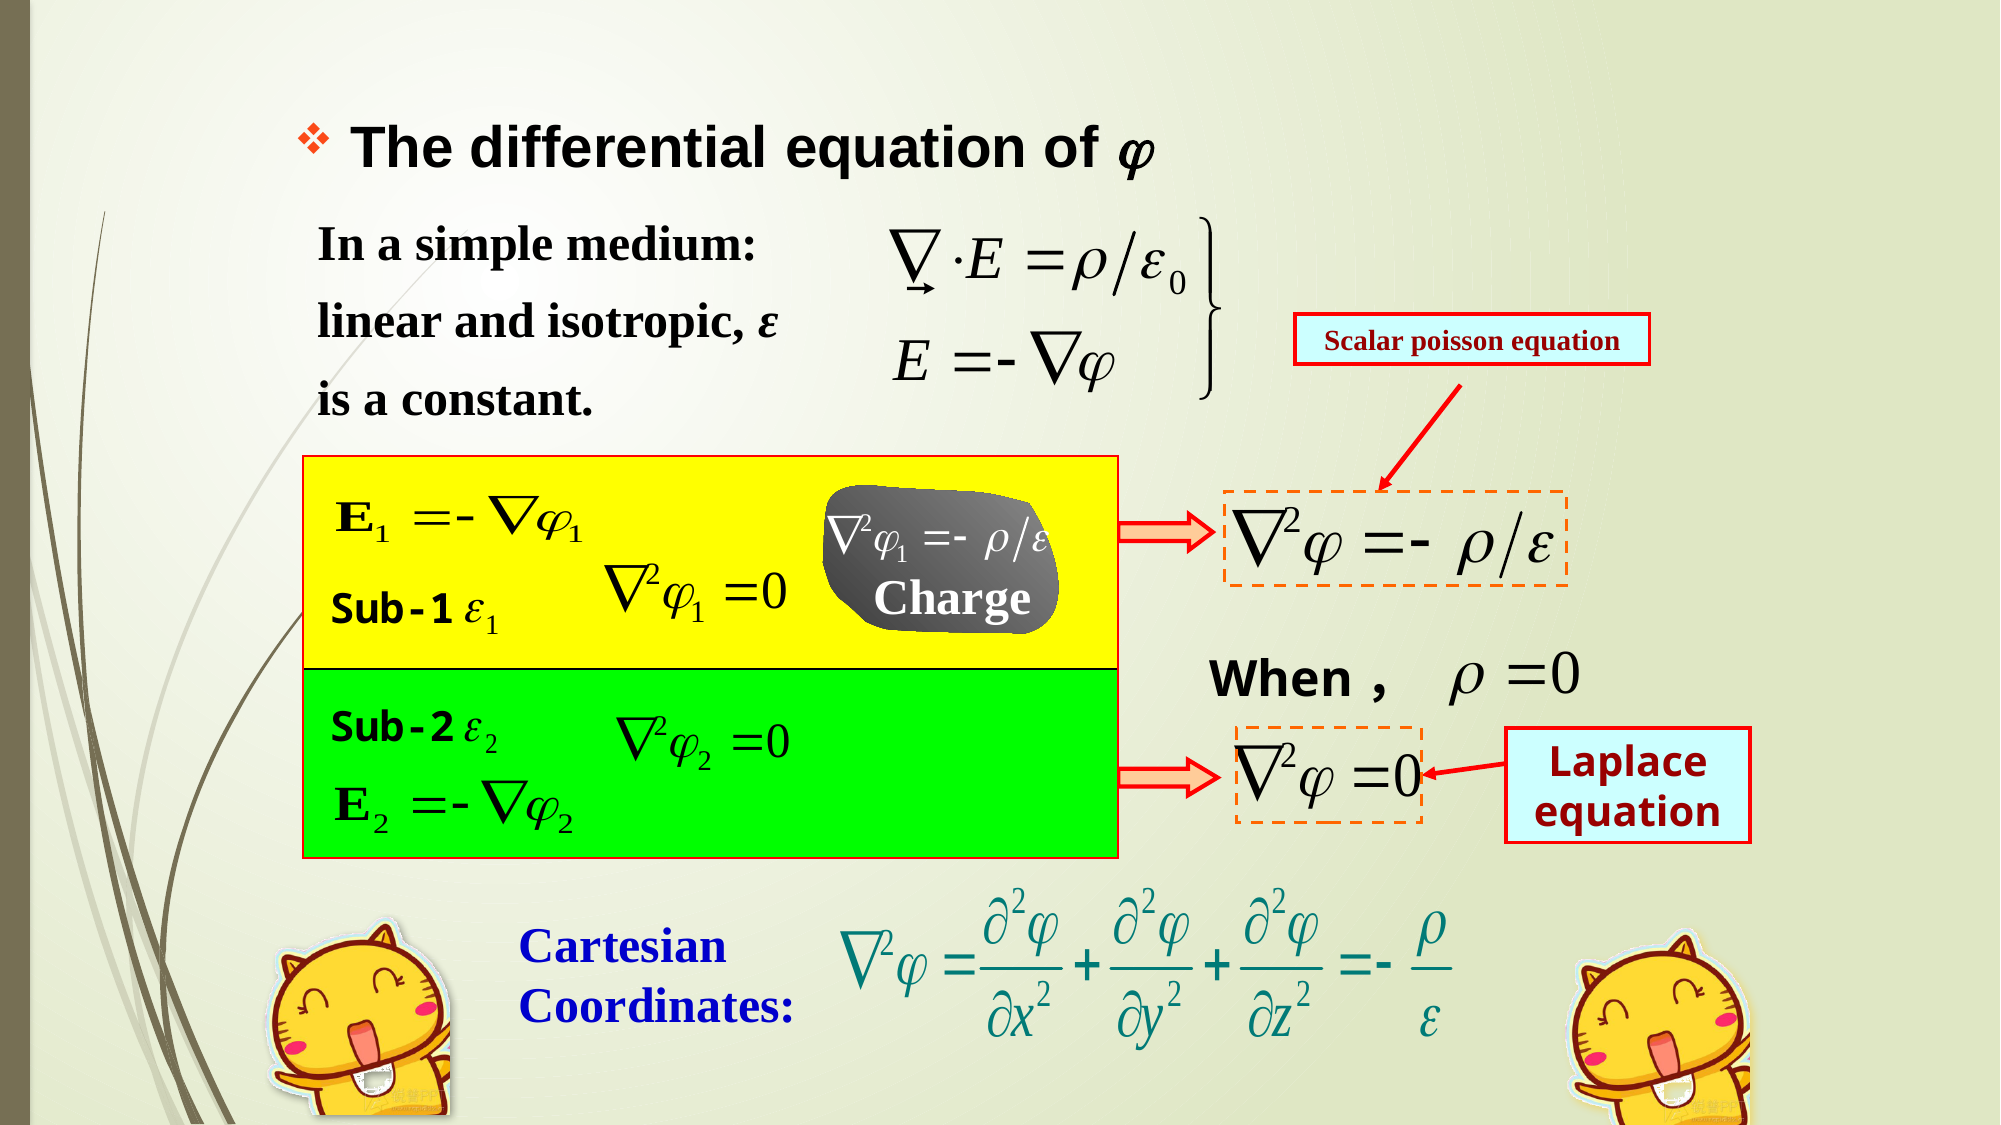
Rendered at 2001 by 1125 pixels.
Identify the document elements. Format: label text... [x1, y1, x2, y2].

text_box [881, 207, 1234, 407]
text_box The differential equation of  [279, 101, 1355, 211]
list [598, 550, 800, 636]
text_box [1235, 727, 1751, 847]
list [834, 869, 1461, 1058]
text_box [1122, 491, 1219, 586]
picture [1565, 928, 1751, 1125]
text_box Cartesian Coordinates: [503, 905, 829, 1040]
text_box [1122, 727, 1235, 819]
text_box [822, 503, 1060, 571]
text_box In a simple medium: linear and isotropic, ε is a constant. [303, 211, 823, 434]
picture [265, 917, 450, 1115]
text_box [1224, 314, 1650, 587]
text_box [1129, 621, 1603, 717]
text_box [302, 455, 1119, 859]
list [609, 703, 800, 783]
